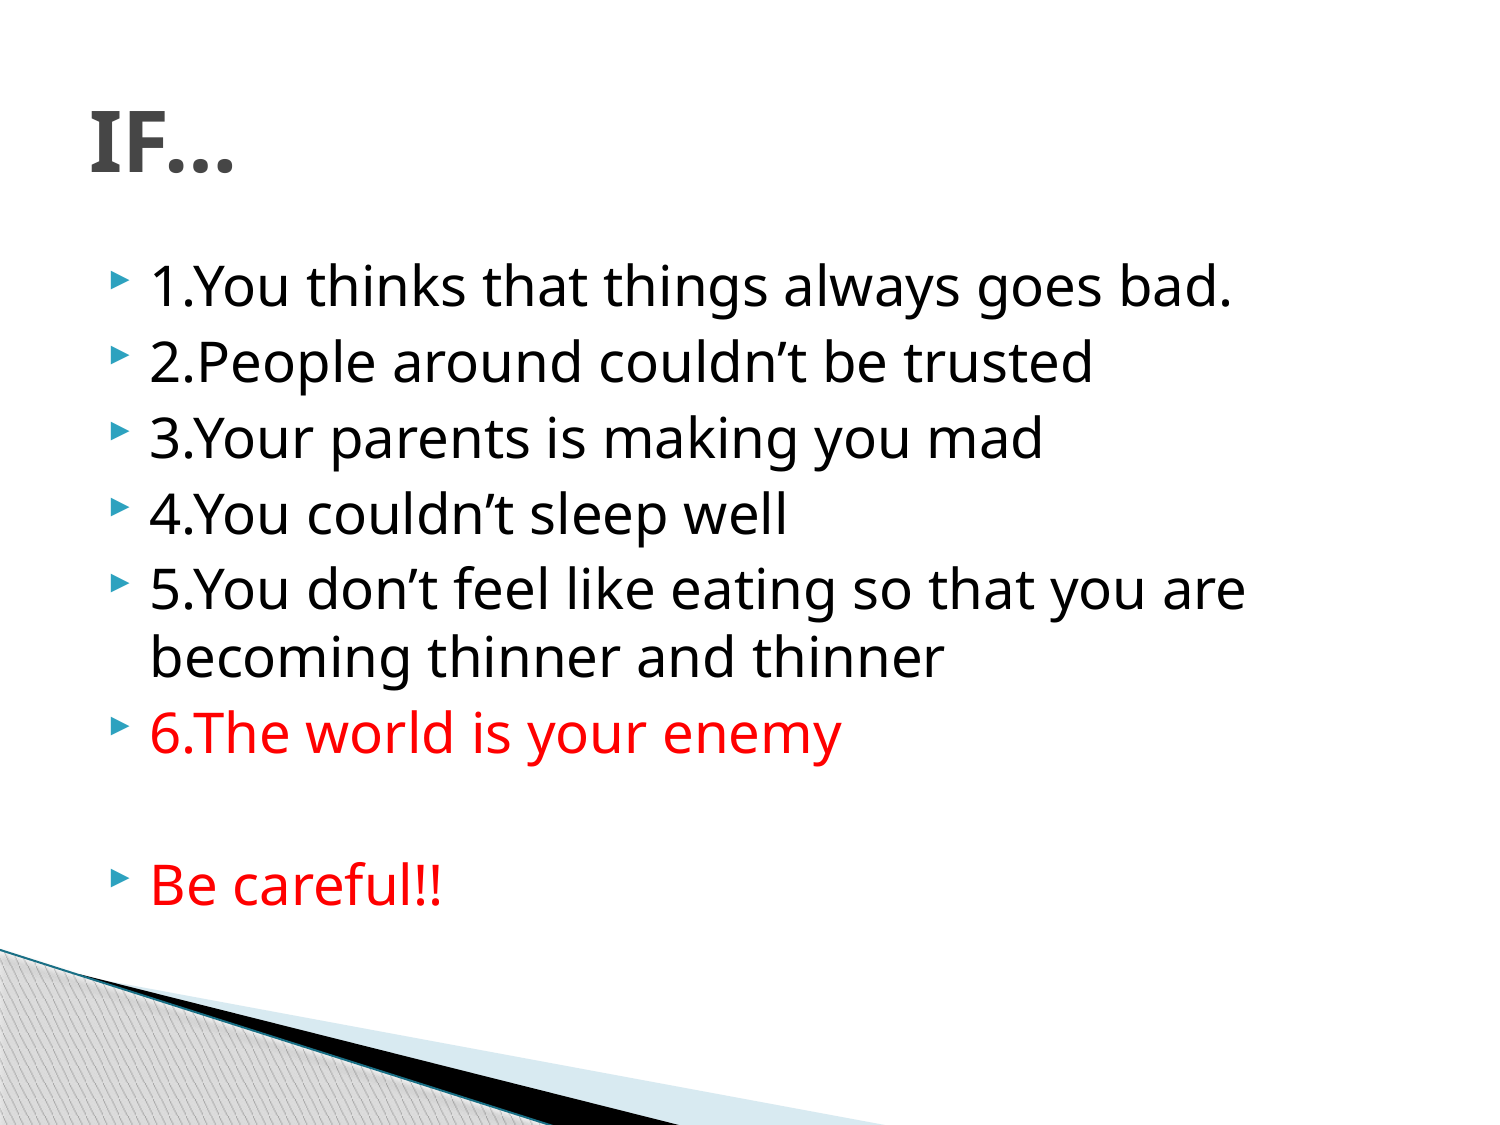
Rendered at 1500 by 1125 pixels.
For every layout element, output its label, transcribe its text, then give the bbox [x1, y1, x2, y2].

title IF… [75, 45, 1425, 233]
list 1.You thinks that things always goes bad. 2.People around couldn’t be trusted 3.Your parents is making you mad 4.You couldn’t sleep well 5.You don’t feel like eating so that you are becoming thinner and thinner 6.The world is your enemy Be careful!! [75, 243, 1425, 986]
